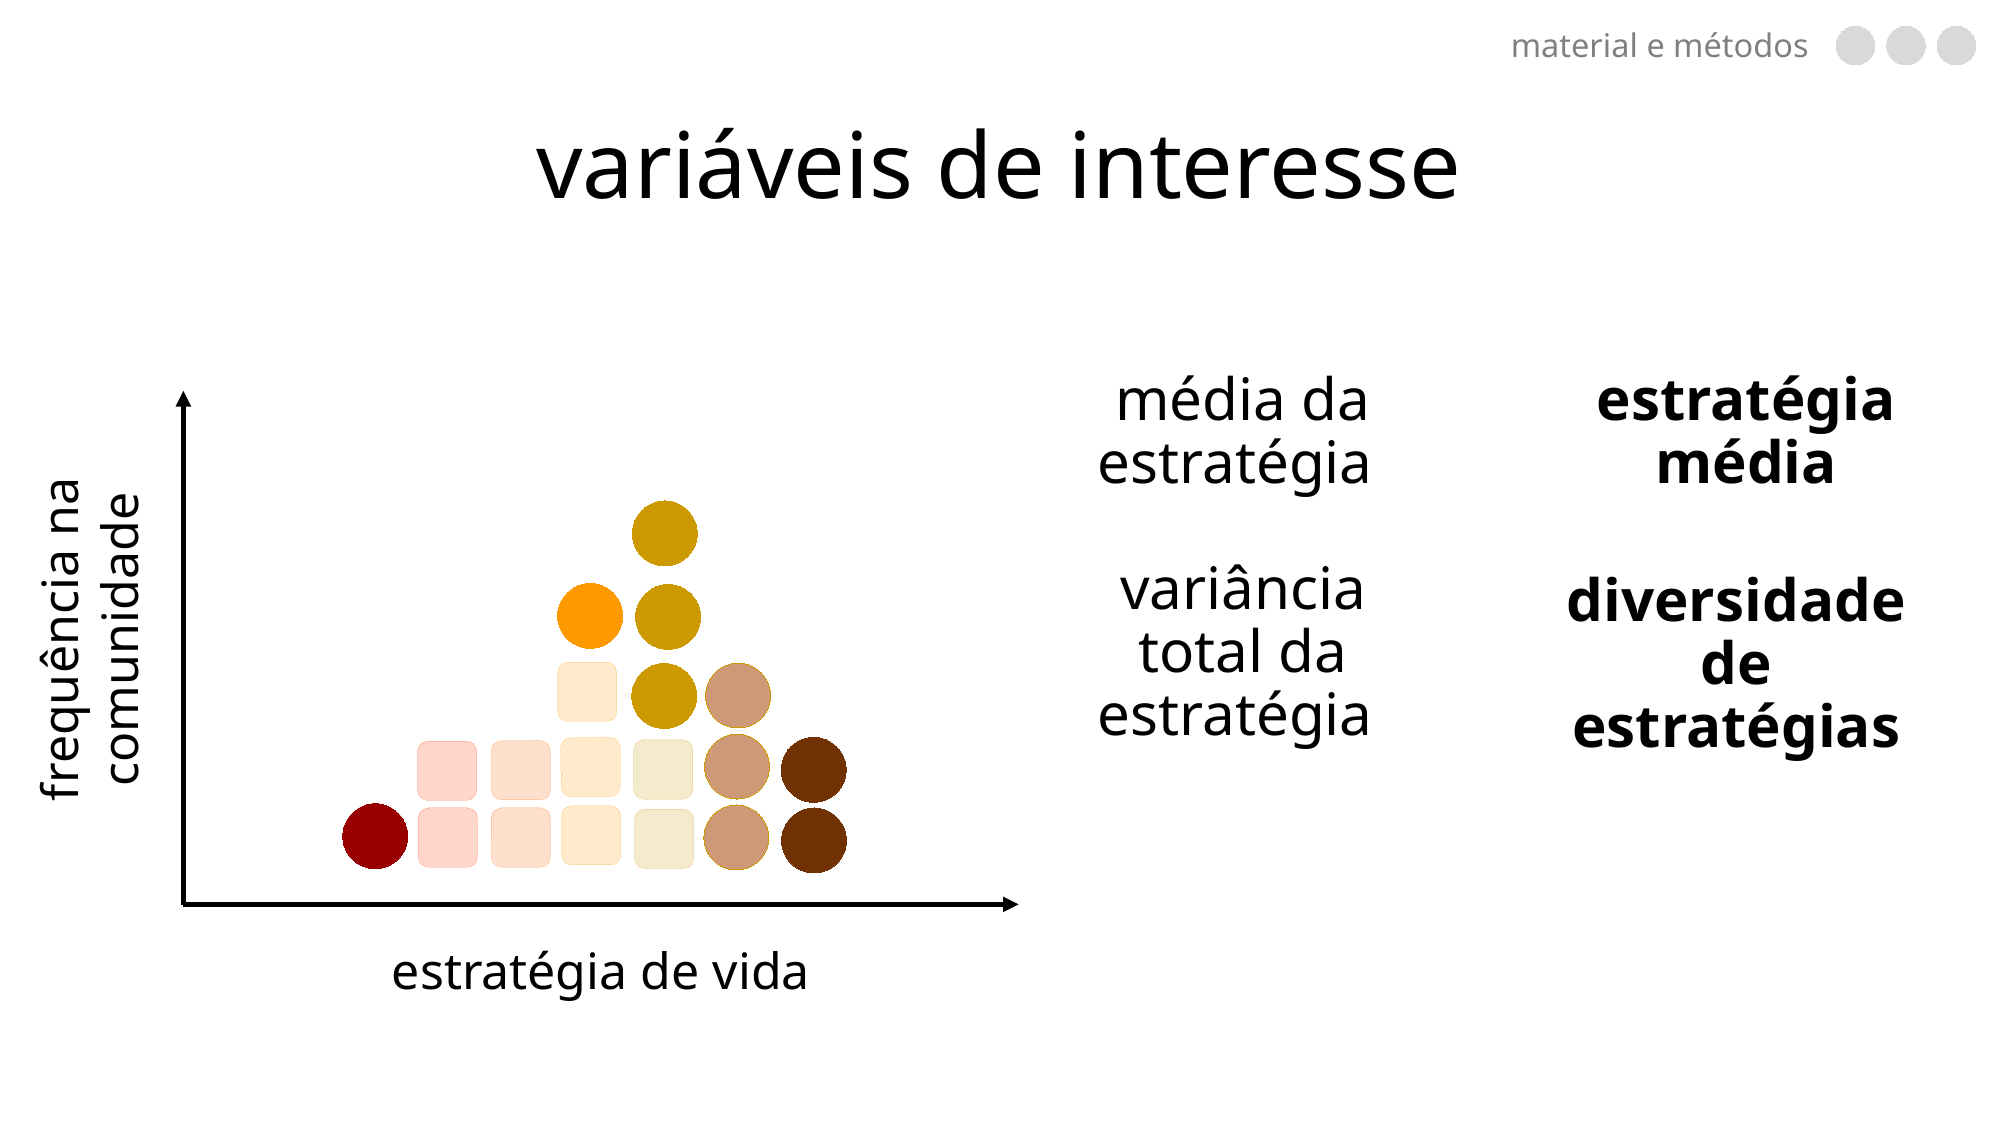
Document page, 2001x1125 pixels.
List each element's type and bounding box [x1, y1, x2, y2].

text_box [20, 441, 156, 837]
text_box [1886, 26, 1926, 65]
text_box [1518, 556, 1955, 775]
text_box [704, 734, 770, 800]
text_box [781, 807, 847, 873]
text_box [183, 390, 1019, 906]
text_box [703, 804, 769, 870]
text_box [1538, 324, 1955, 542]
text_box [632, 500, 698, 566]
text_box [557, 583, 623, 649]
text_box [1937, 26, 1976, 65]
text_box [633, 739, 693, 800]
text_box [491, 740, 551, 800]
text_box [1478, 11, 1875, 83]
text_box [417, 741, 477, 801]
text_box [377, 932, 825, 1007]
text_box [631, 663, 697, 729]
text_box [561, 805, 621, 865]
text_box [705, 663, 771, 728]
text_box [560, 737, 621, 797]
text_box [1035, 545, 1451, 763]
text_box [418, 807, 478, 868]
title [84, 59, 1914, 278]
text_box [634, 809, 694, 869]
text_box [635, 584, 701, 650]
text_box [1035, 324, 1451, 542]
text_box [342, 803, 408, 869]
text_box [557, 662, 617, 722]
text_box [781, 737, 847, 803]
text_box [491, 807, 551, 868]
